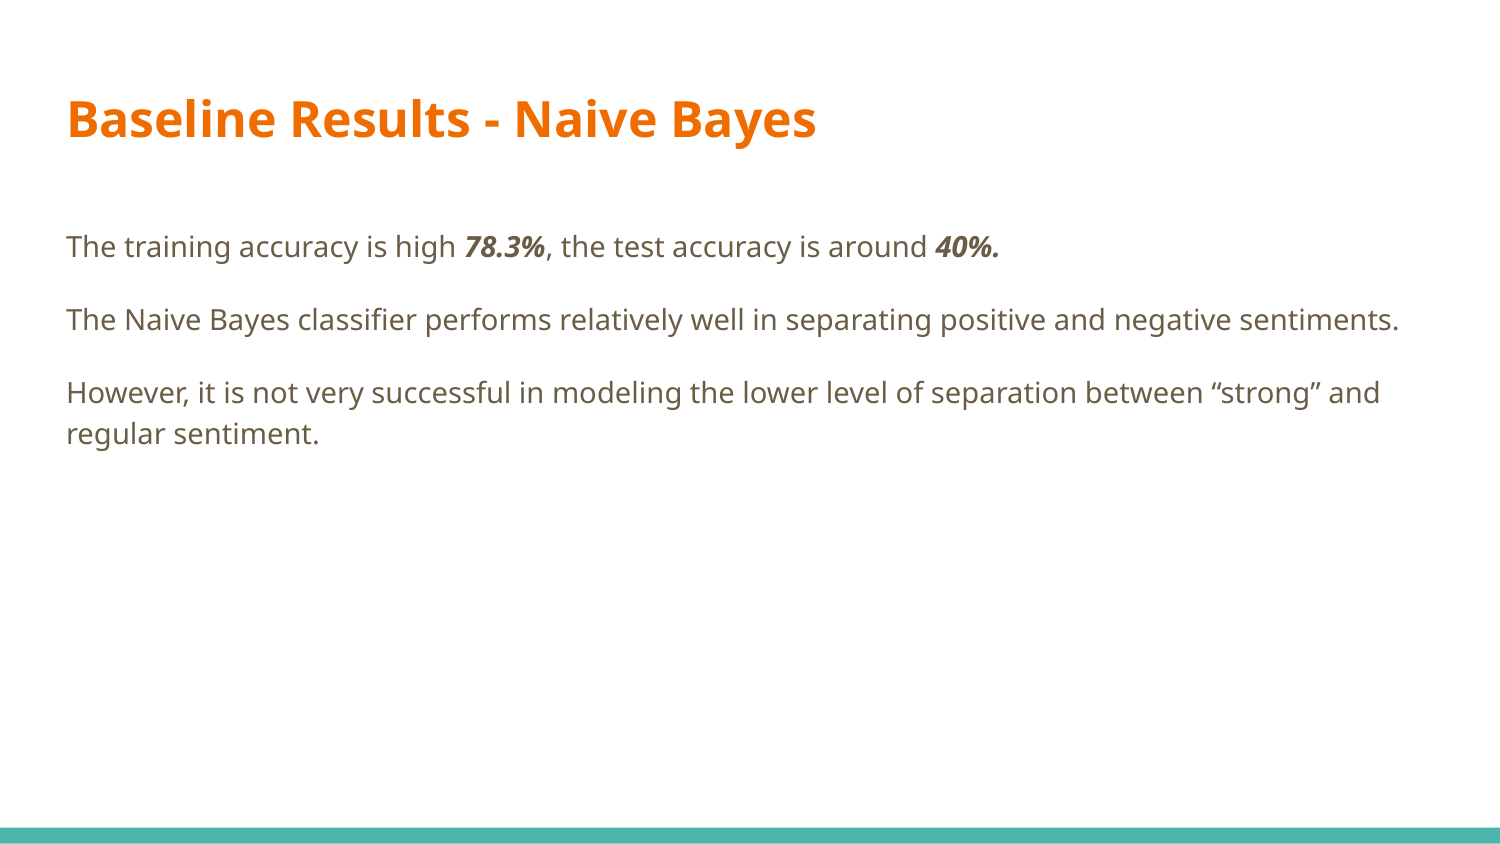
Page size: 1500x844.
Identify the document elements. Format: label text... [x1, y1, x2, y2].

title Baseline Results - Naive Bayes [51, 72, 1449, 189]
list The training accuracy is high 78.3%, the test accuracy is around 40%. The Naive Bayes classifier performs relatively well in separating positive and negative sentiments. However, it is not very successful in modeling the lower level of separation between “strong” and regular sentiment. [51, 207, 1449, 750]
